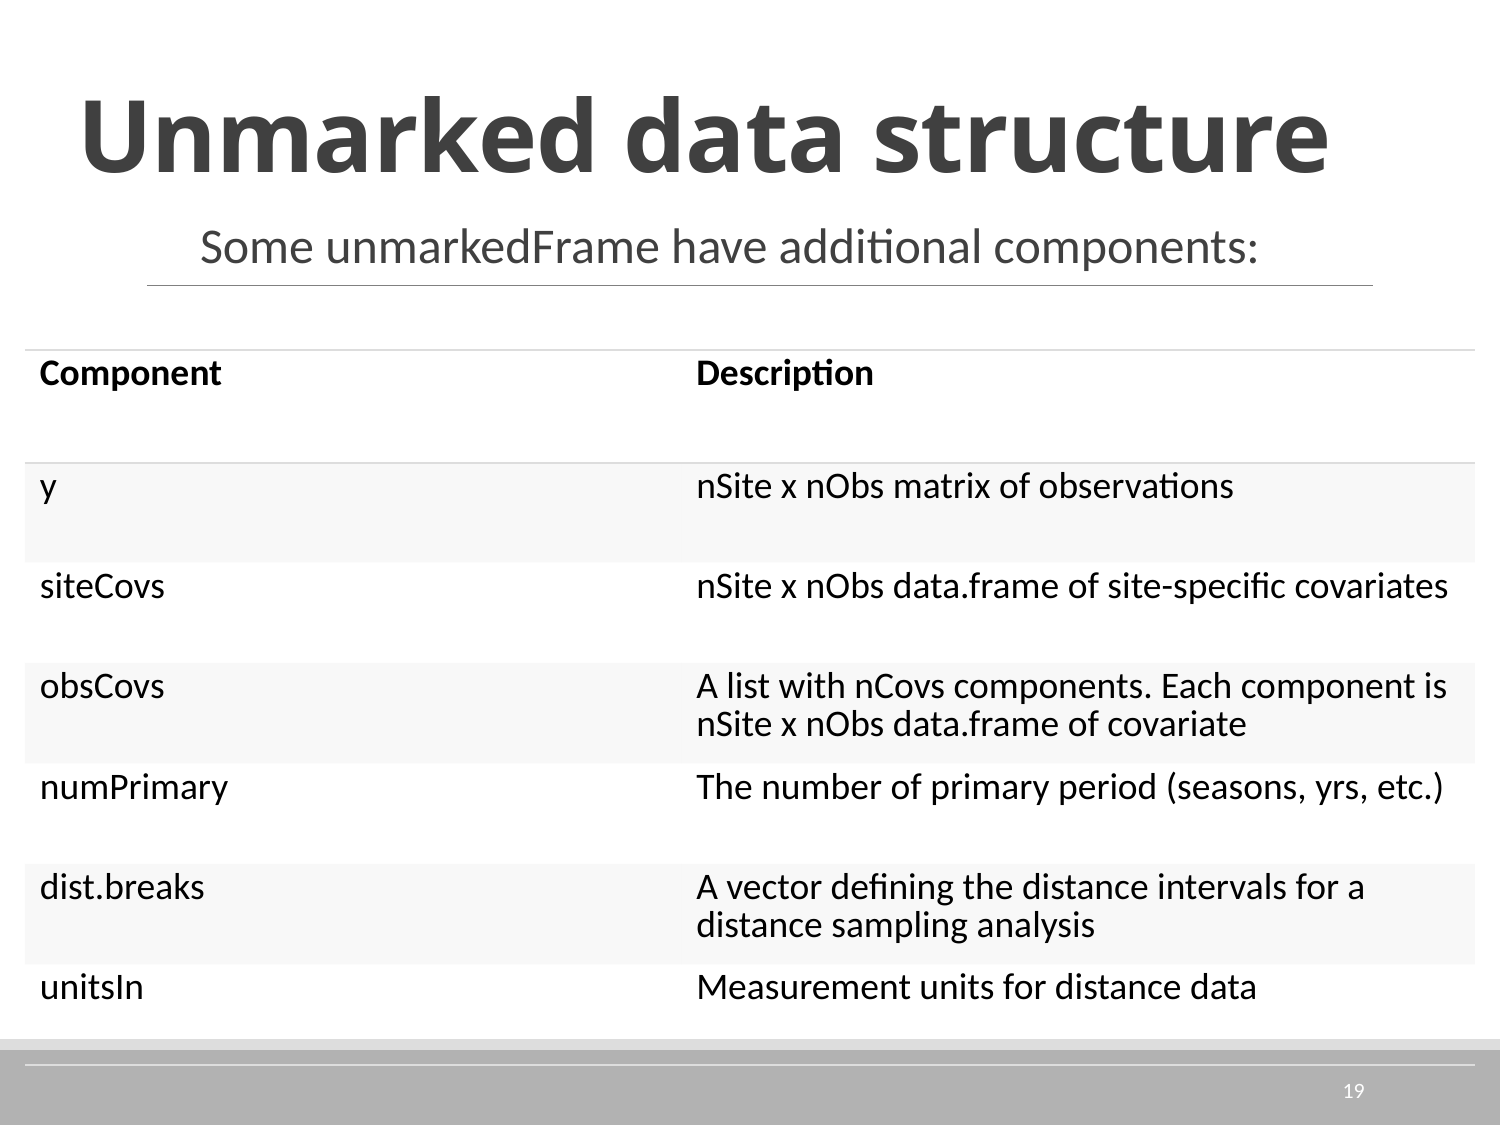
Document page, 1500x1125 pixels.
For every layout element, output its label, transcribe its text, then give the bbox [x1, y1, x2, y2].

title Unmarked data structure [62, 12, 1413, 200]
table_cell The number of primary period (seasons, yrs, etc.) [681, 763, 1475, 864]
table_cell nSite x nObs data.frame of site-specific covariates [681, 562, 1475, 663]
table_cell dist.breaks [25, 864, 681, 964]
table_header Description [681, 351, 1475, 462]
table_cell Measurement units for distance data [681, 964, 1475, 1064]
table_cell A vector defining the distance intervals for a distance sampling analysis [681, 864, 1475, 964]
list Some unmarkedFrame have additional components: [200, 212, 1500, 350]
table_cell obsCovs [25, 663, 681, 763]
table_header Component [25, 351, 681, 462]
table_cell y [25, 464, 681, 562]
slide_number 19 [1218, 1066, 1380, 1120]
table_cell A list with nCovs components. Each component is nSite x nObs data.frame of covariate [681, 663, 1475, 763]
table_cell numPrimary [25, 763, 681, 864]
table_cell nSite x nObs matrix of observations [681, 464, 1475, 562]
table_cell siteCovs [25, 562, 681, 663]
table_cell unitsIn [25, 964, 681, 1064]
